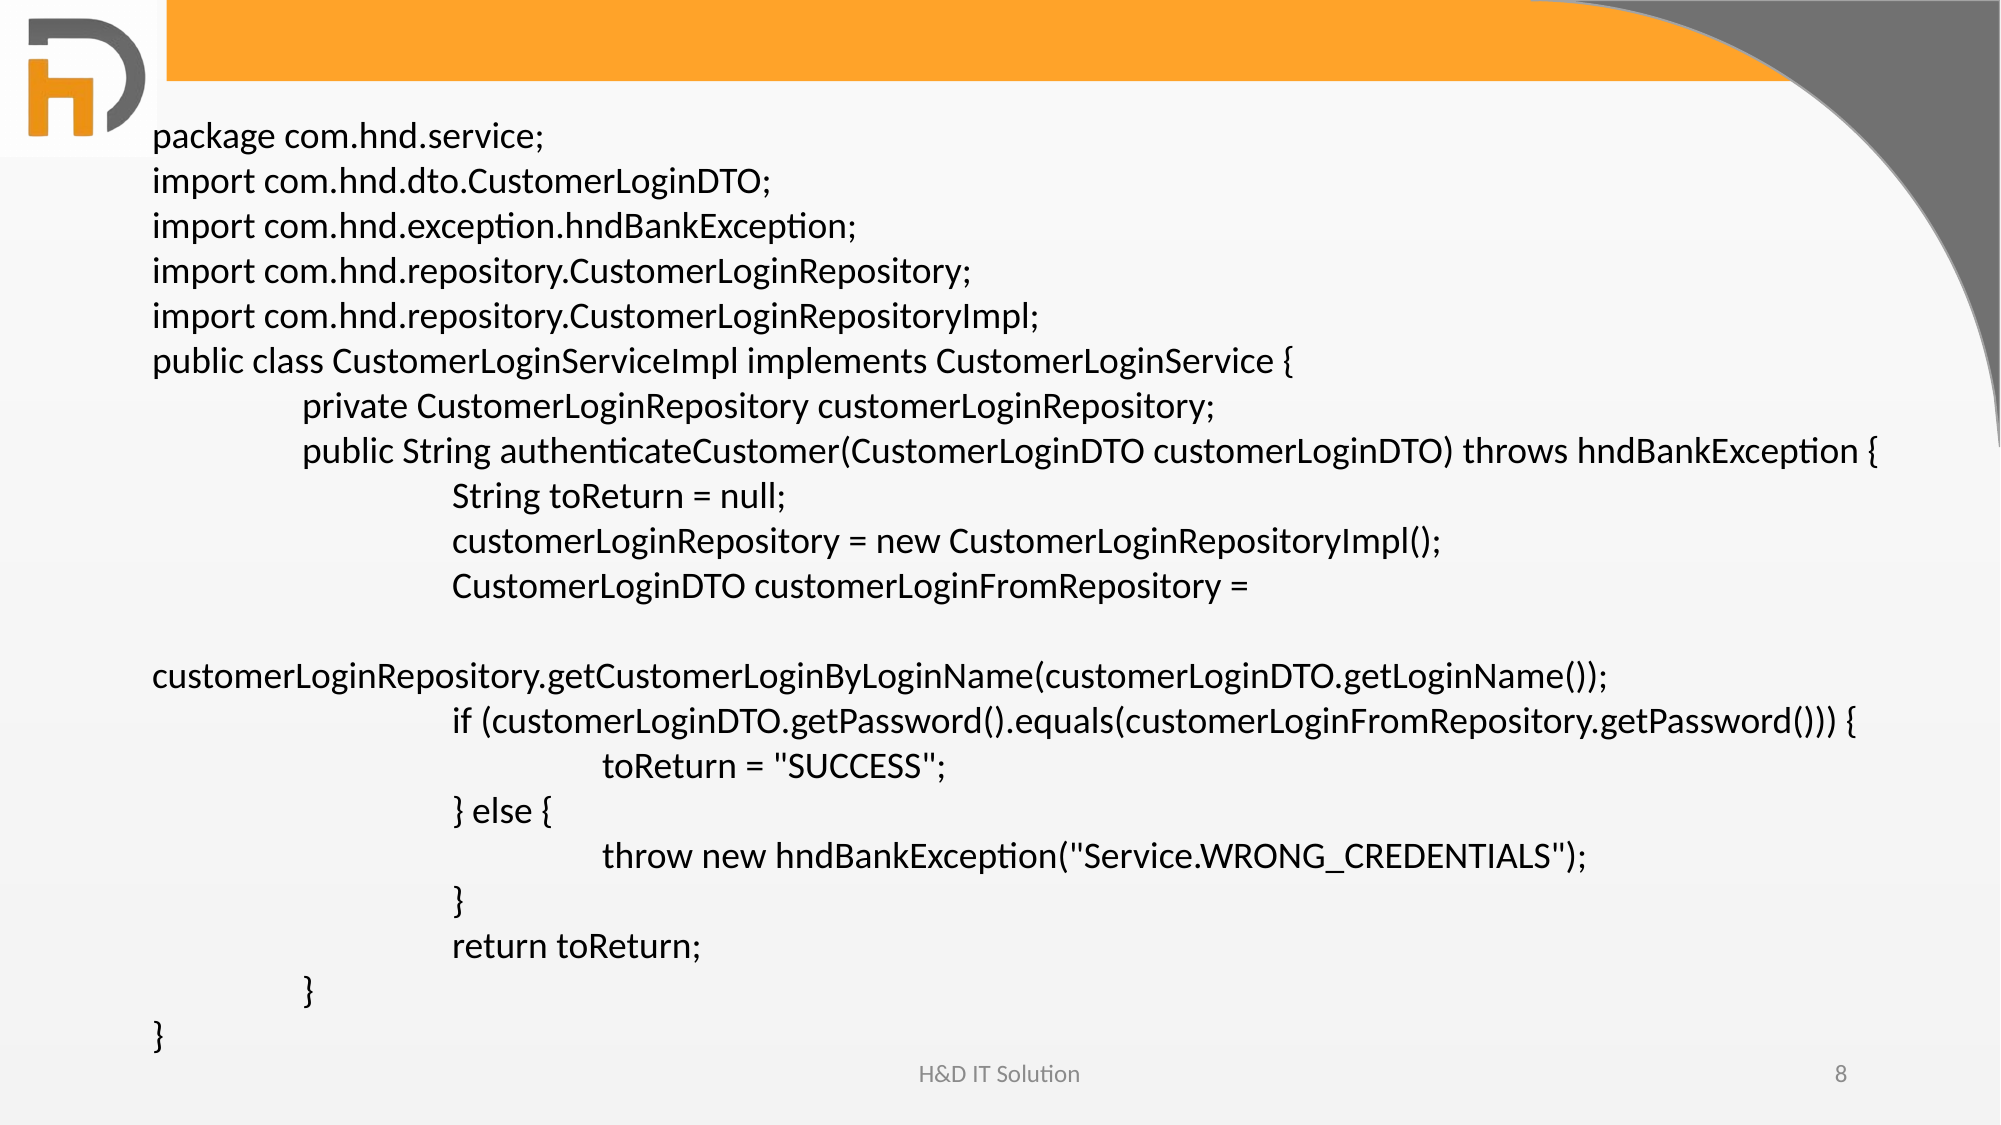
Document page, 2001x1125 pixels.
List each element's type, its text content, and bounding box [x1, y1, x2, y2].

footer H&D IT Solution [662, 1063, 1338, 1103]
picture [0, 0, 157, 157]
text_box package com.hnd.service; import com.hnd.dto.CustomerLoginDTO; import com.hnd.exception.hndBankException; import com.hnd.repository.CustomerLoginRepository; import com.hnd.repository.CustomerLoginRepositoryImpl; public class CustomerLoginServiceImpl implements CustomerLoginService { private CustomerLoginRepository customerLoginRepository; public String authenticateCustomer(CustomerLoginDTO customerLoginDTO) throws hndBankException { String toReturn = null; customerLoginRepository = new CustomerLoginRepositoryImpl(); CustomerLoginDTO customerLoginFromRepository = customerLoginRepository.getCustomerLoginByLoginName(customerLoginDTO.getLoginName()); if (customerLoginDTO.getPassword().equals(customerLoginFromRepository.getPassword())) { toReturn = "SUCCESS"; } else { throw new hndBankException("Service.WRONG_CREDENTIALS"); } return toReturn; } } [137, 103, 1955, 1063]
slide_number 8 [1412, 1063, 1863, 1103]
